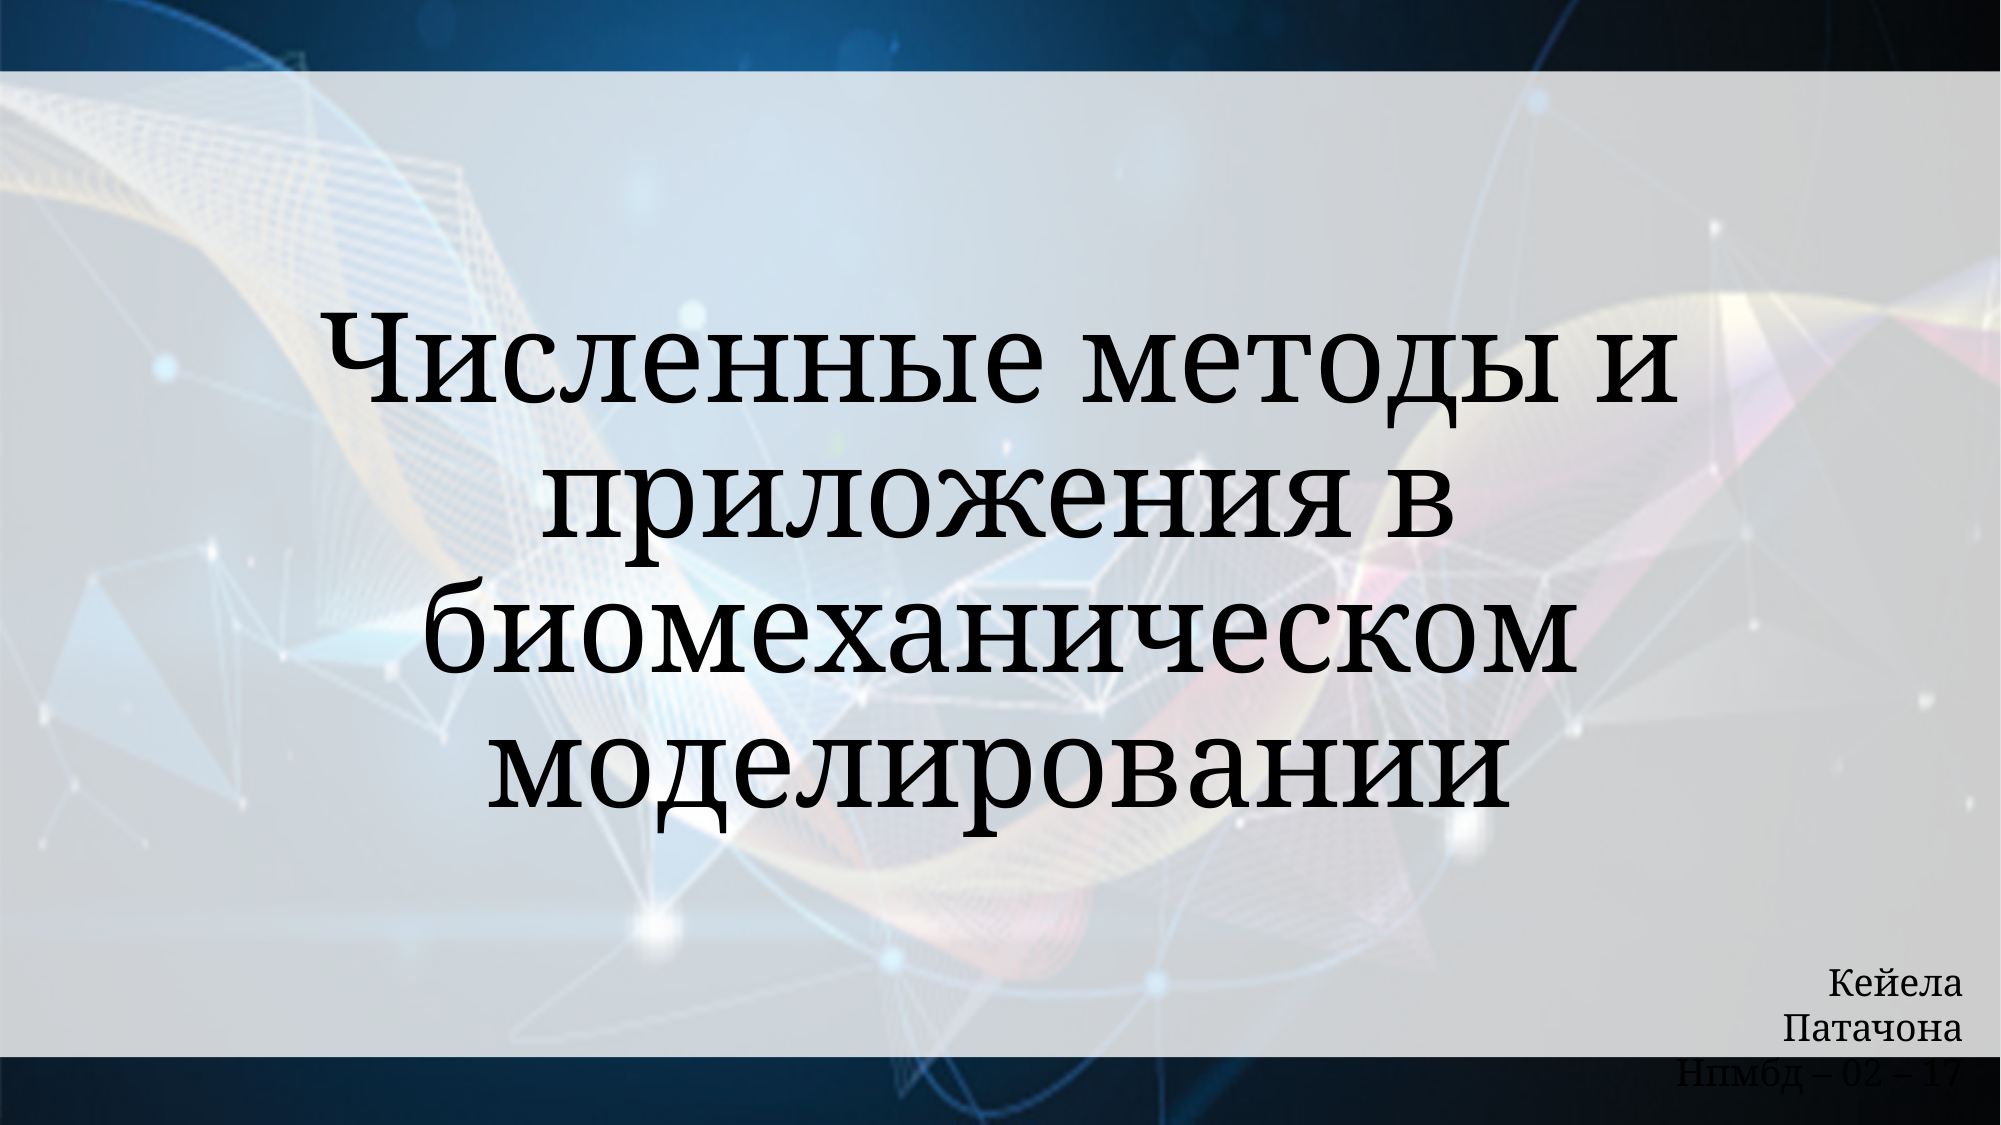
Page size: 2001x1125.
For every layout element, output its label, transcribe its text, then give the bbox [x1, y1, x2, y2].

picture [0, 0, 2001, 1125]
title Численные методы и приложения в биомеханическом моделировании [0, 71, 2000, 1058]
text_box Кейела Патачона Нпмбд – 02 – 17 [1635, 951, 1979, 1101]
